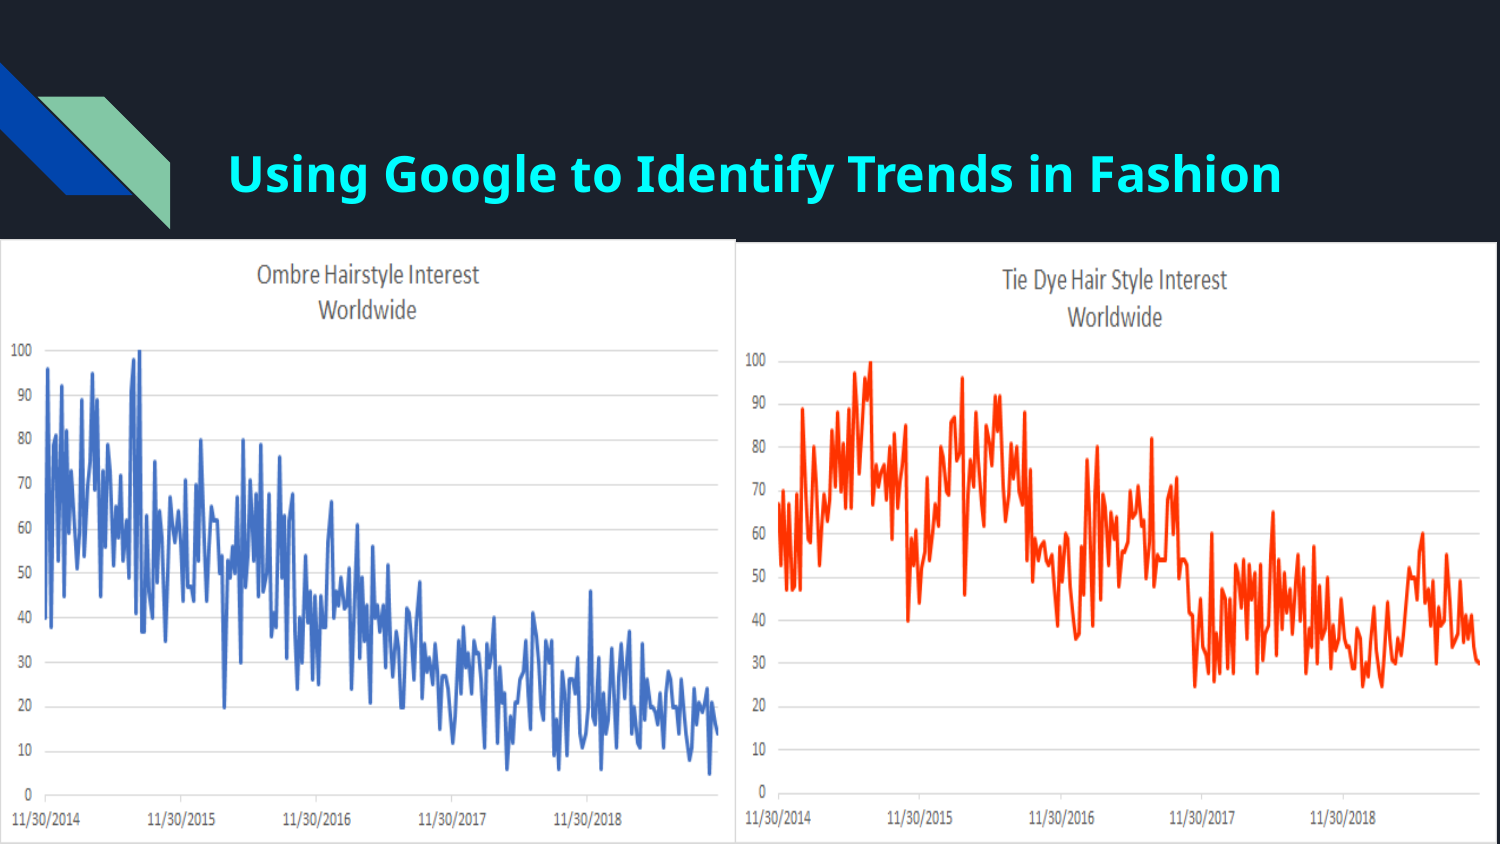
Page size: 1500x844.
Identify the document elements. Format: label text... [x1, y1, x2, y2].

picture [0, 239, 1498, 844]
title Using Google to Identify Trends in Fashion [212, 67, 1368, 218]
